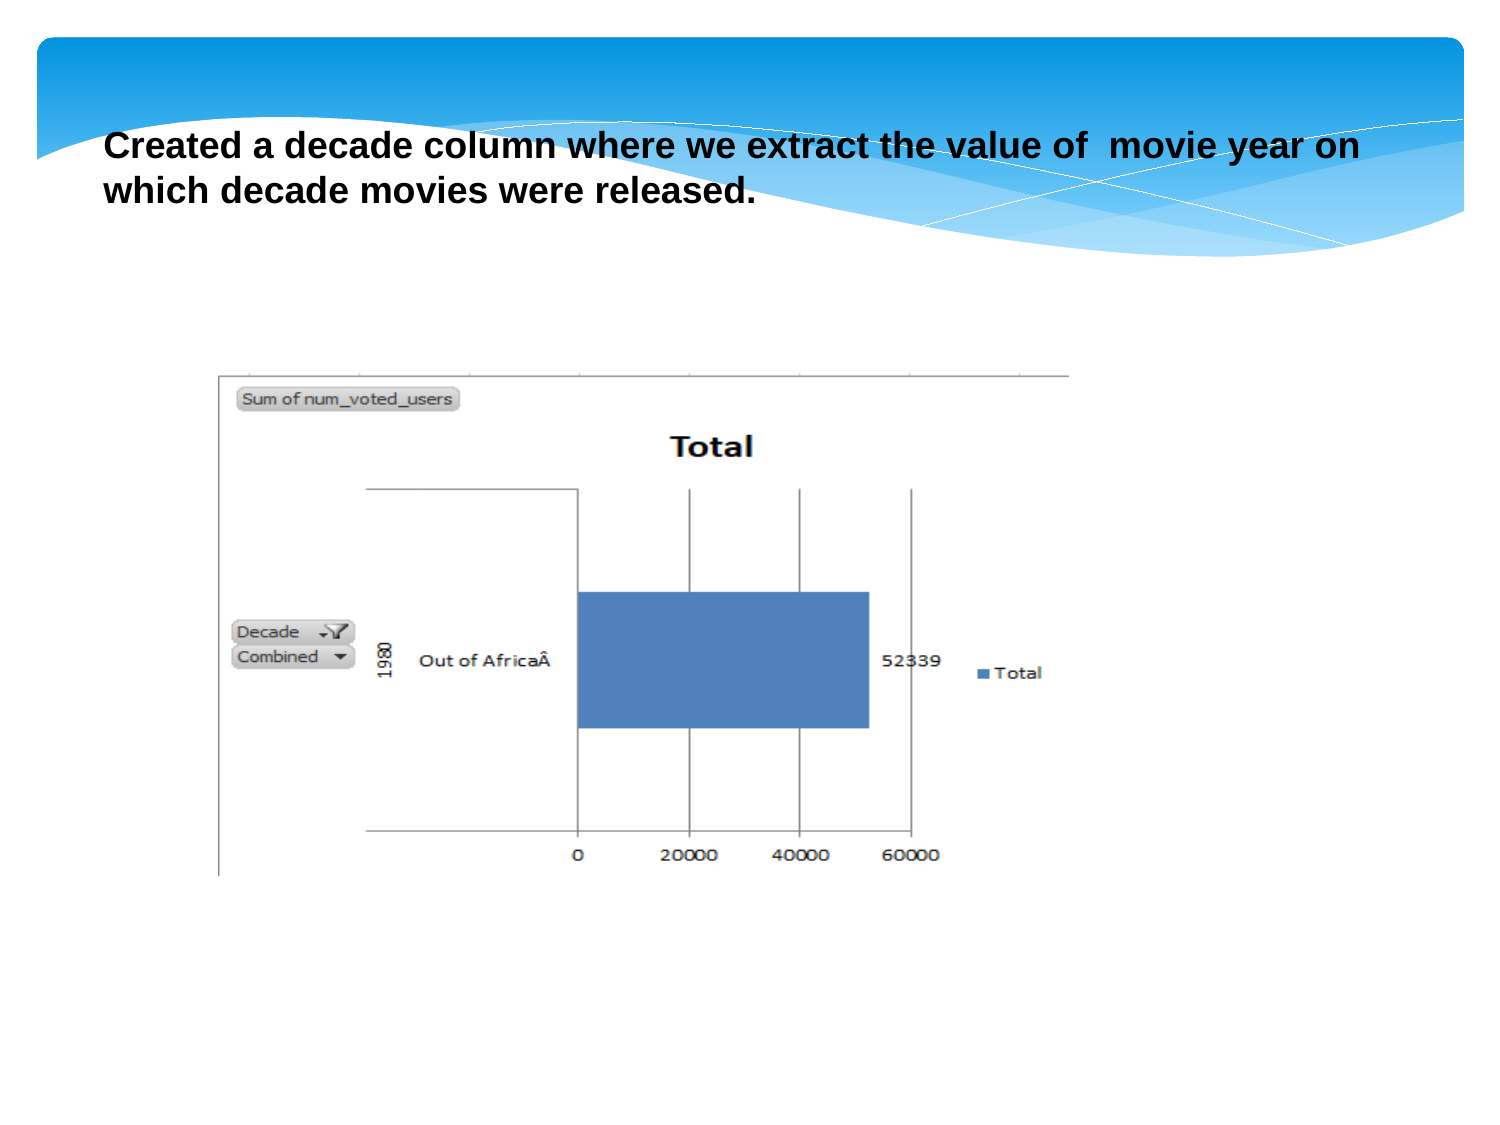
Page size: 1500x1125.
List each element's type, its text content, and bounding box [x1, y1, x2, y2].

text_box Created a decade column where we extract the value of movie year on which decade movies were released. [88, 113, 1447, 264]
picture [218, 373, 1070, 876]
